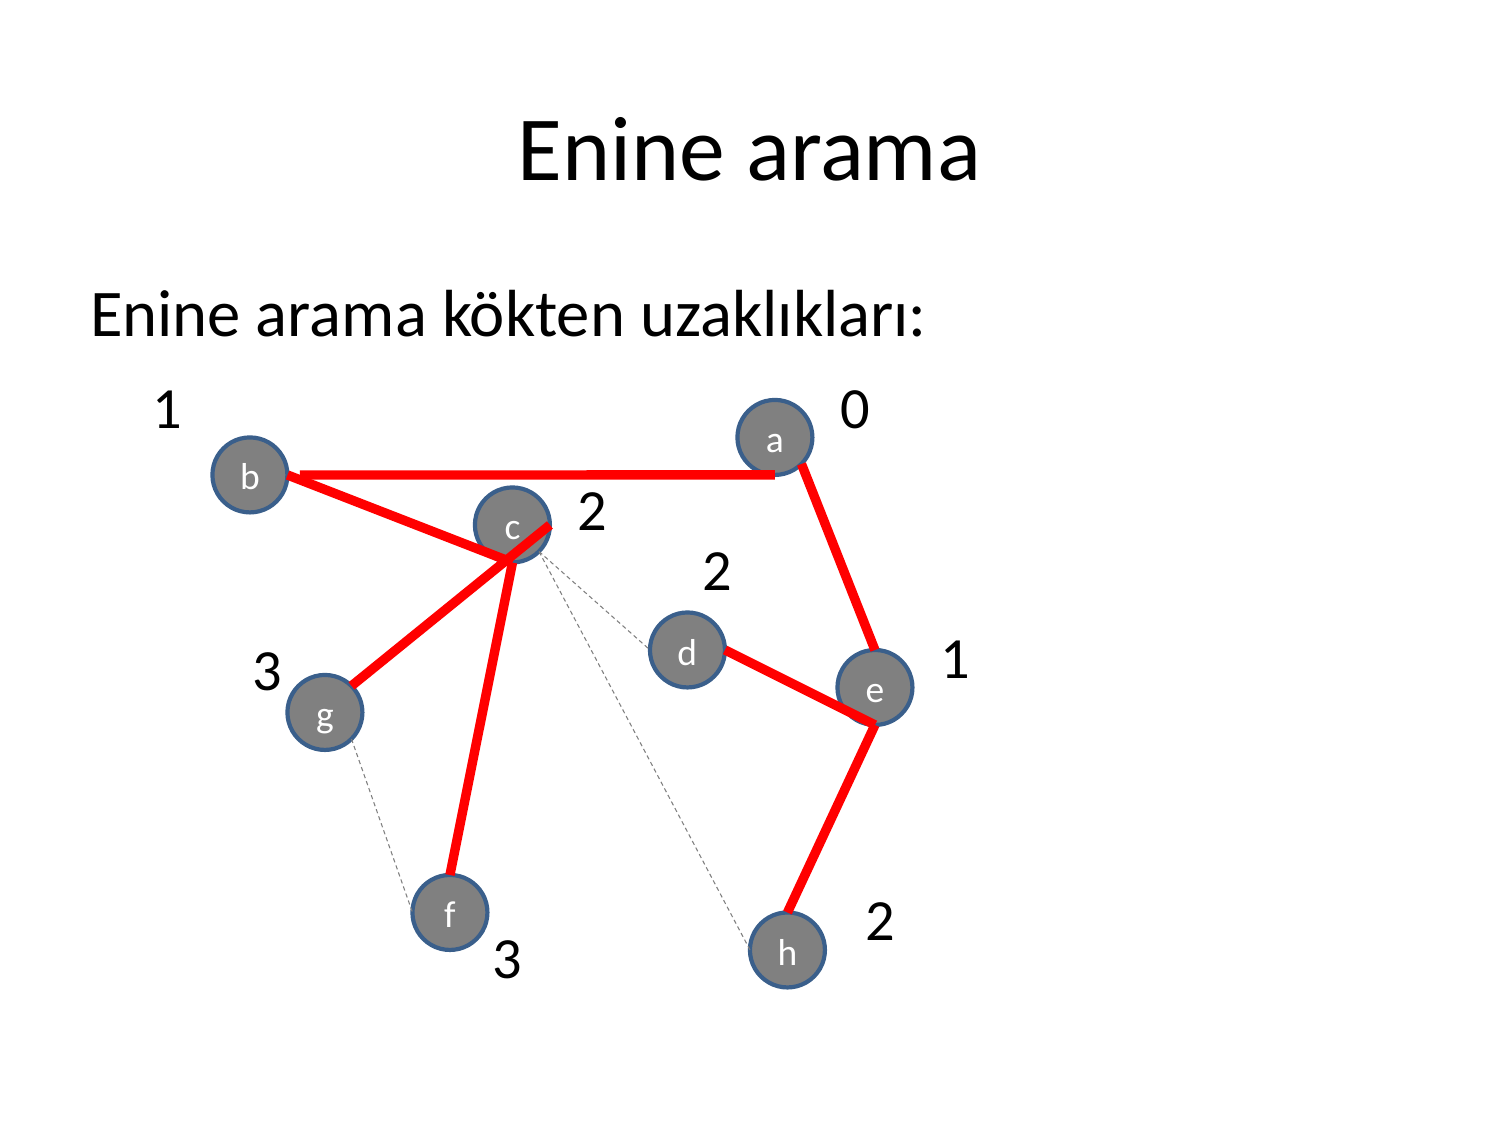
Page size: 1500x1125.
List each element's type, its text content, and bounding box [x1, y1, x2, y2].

text_box 1 [137, 362, 198, 448]
title Enine arama [75, 50, 1425, 238]
text_box 0 [825, 362, 885, 398]
text_box 1 [925, 612, 985, 698]
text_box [212, 399, 913, 988]
list Enine arama kökten uzaklıkları: [75, 262, 1425, 1005]
